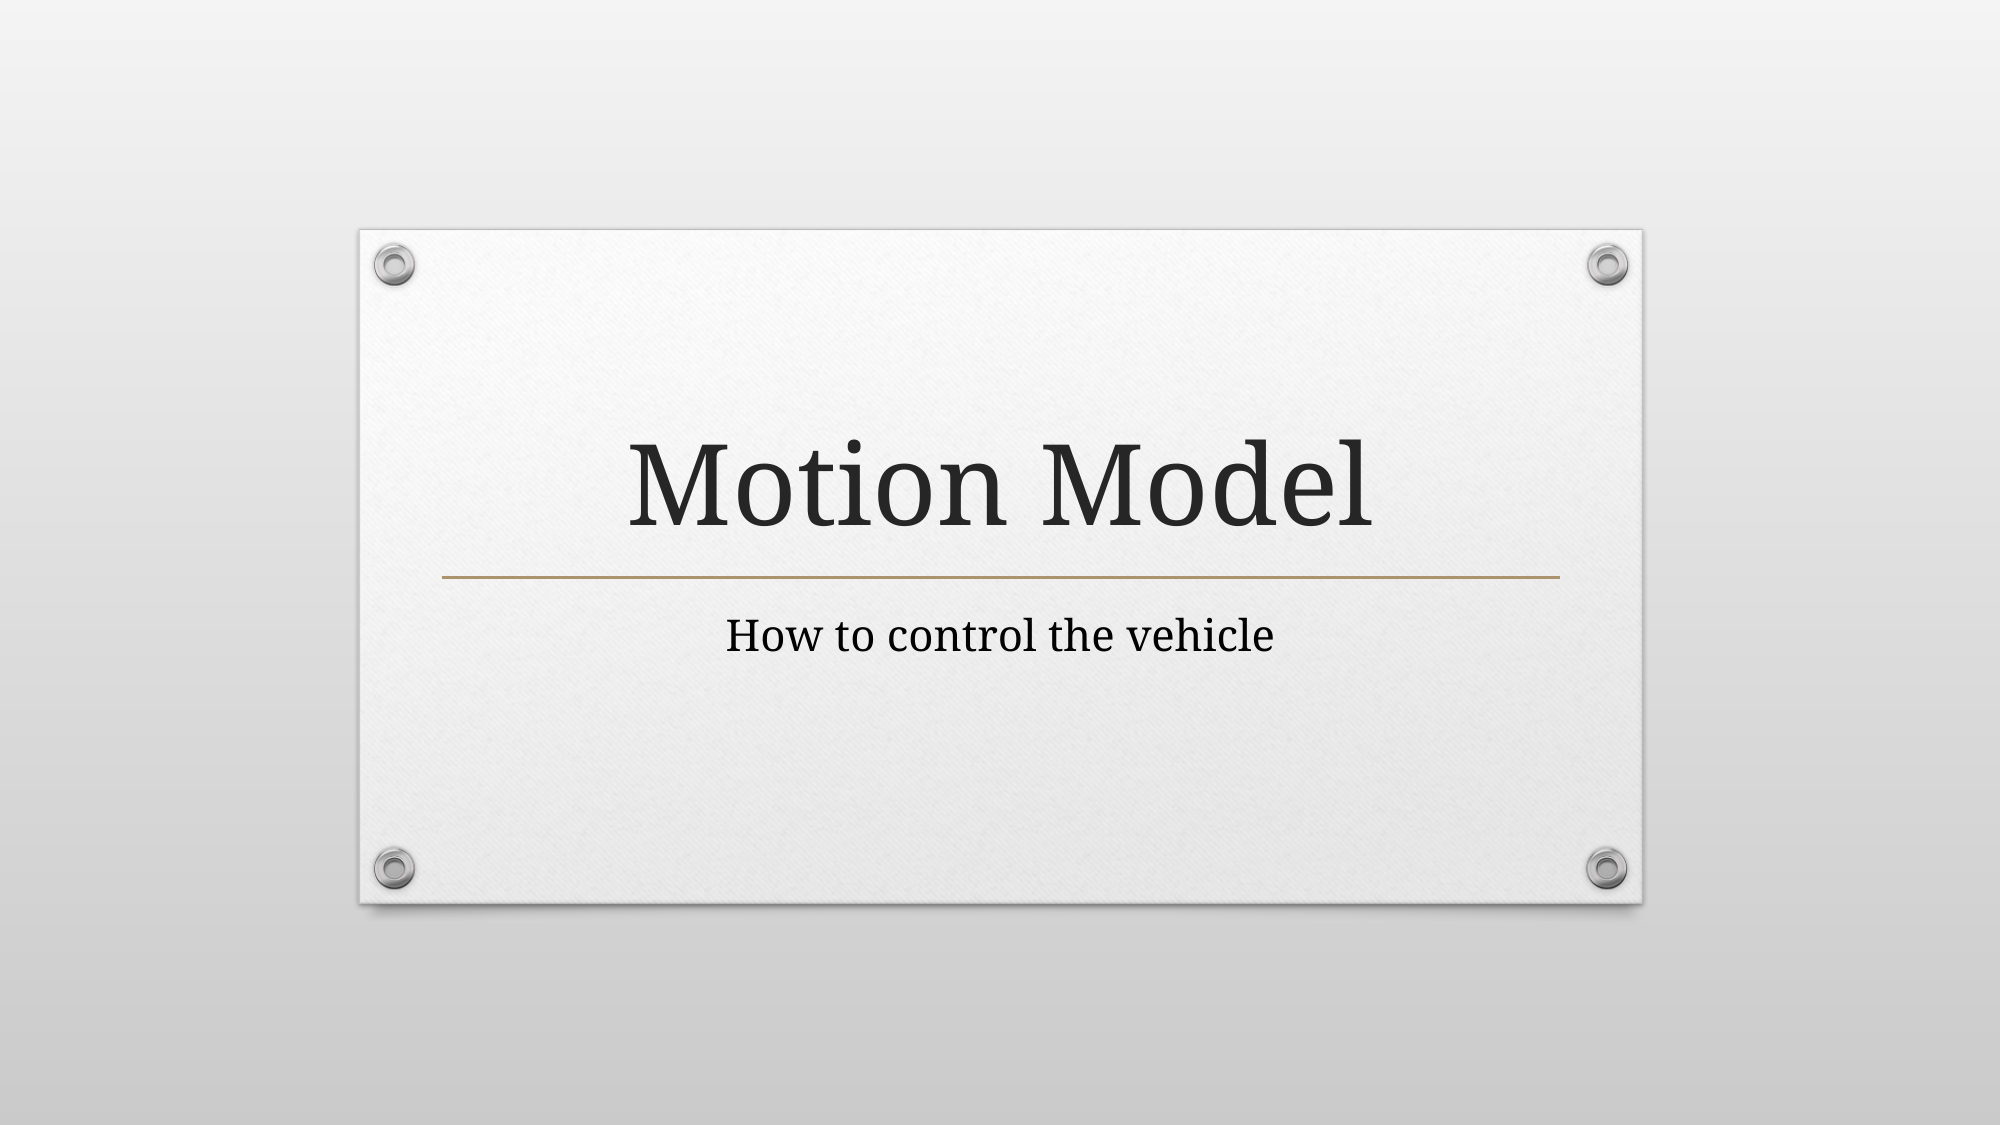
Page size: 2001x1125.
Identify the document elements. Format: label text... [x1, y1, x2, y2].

title Motion Model [441, 306, 1560, 556]
picture [0, 0, 2000, 1125]
subtitle How to control the vehicle [441, 600, 1560, 817]
